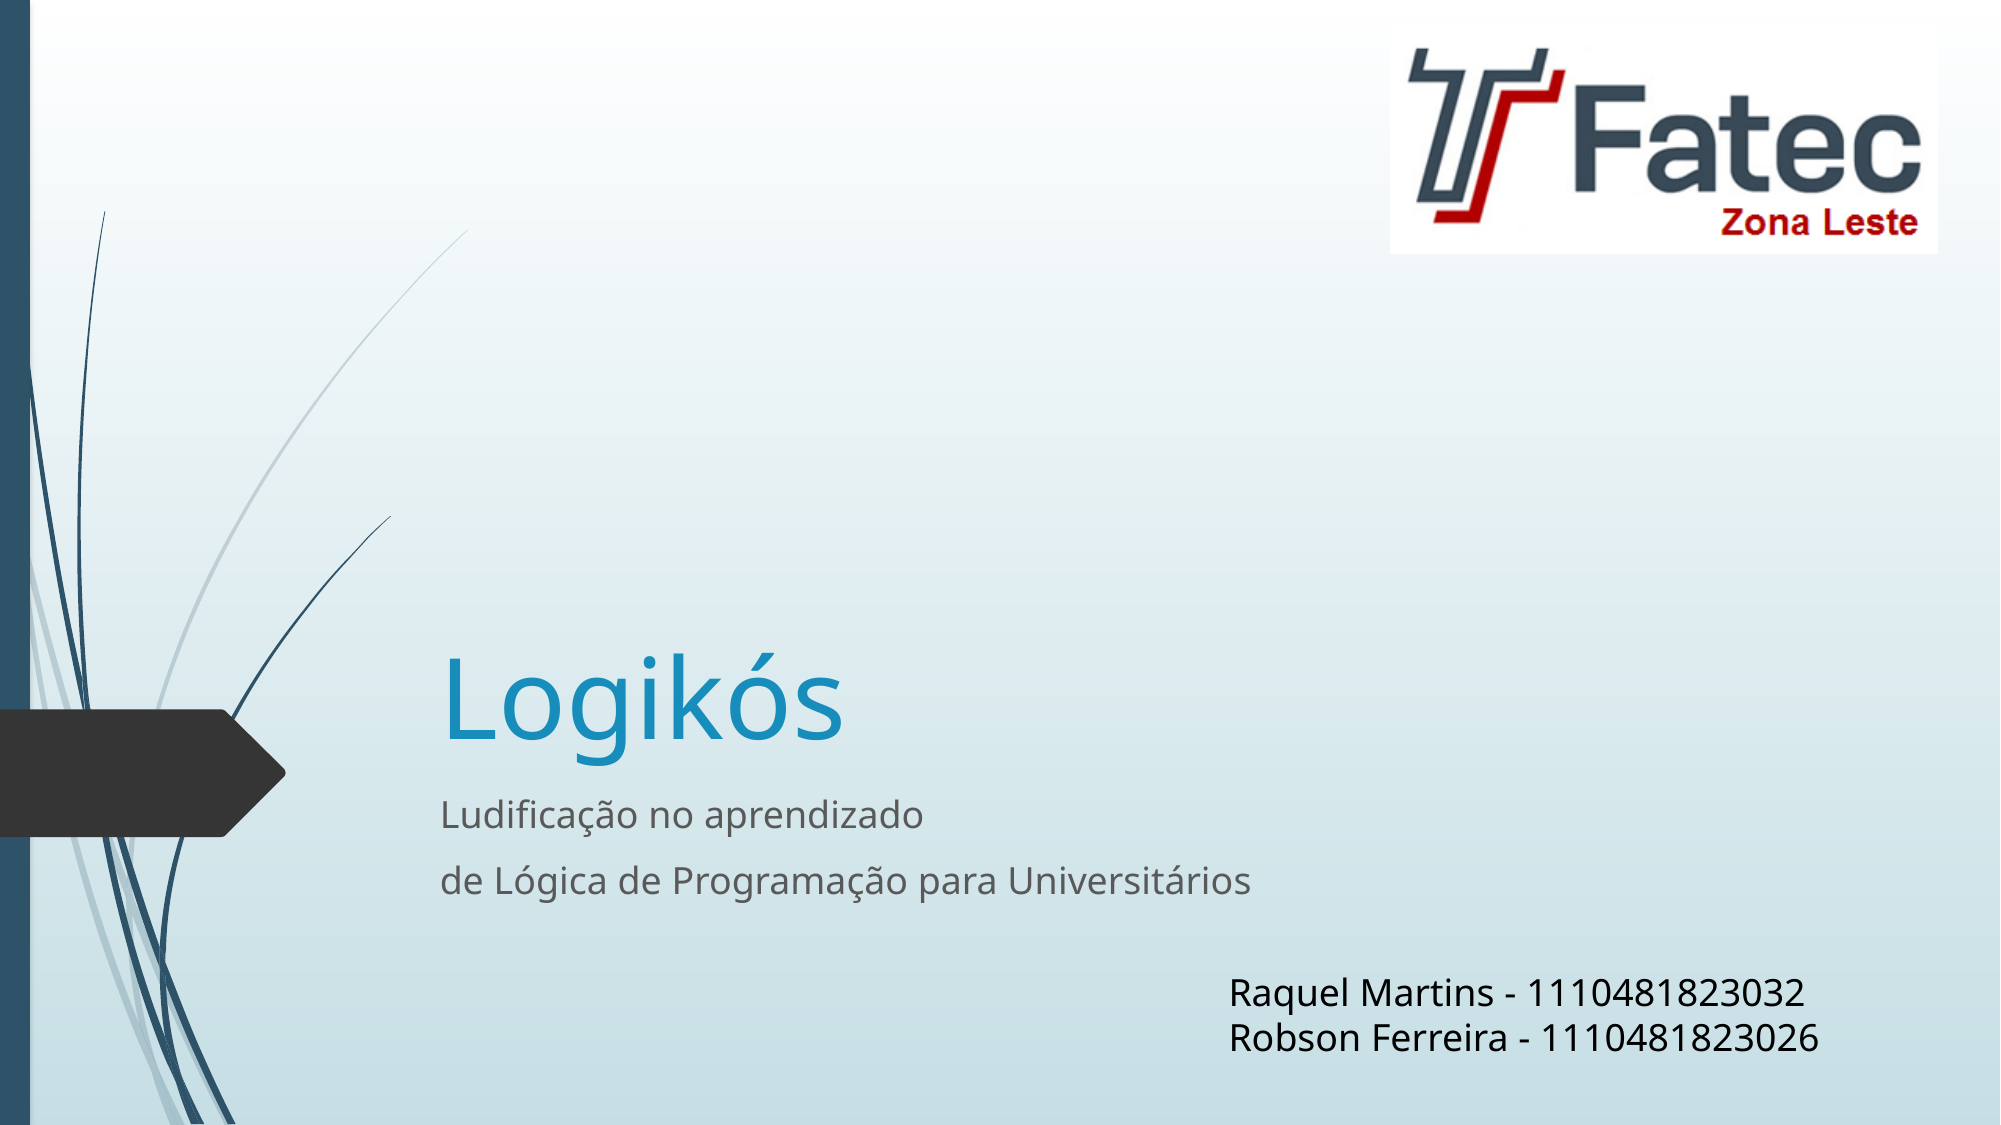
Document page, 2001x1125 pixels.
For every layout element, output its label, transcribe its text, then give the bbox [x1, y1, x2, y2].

text_box Raquel Martins - 1110481823032 Robson Ferreira - 1110481823026 [1213, 961, 2000, 1067]
subtitle Ludificação no aprendizado de Lógica de Programação para Universitários [424, 783, 1888, 969]
title Logikós [424, 398, 1888, 770]
picture [1390, 27, 1938, 255]
